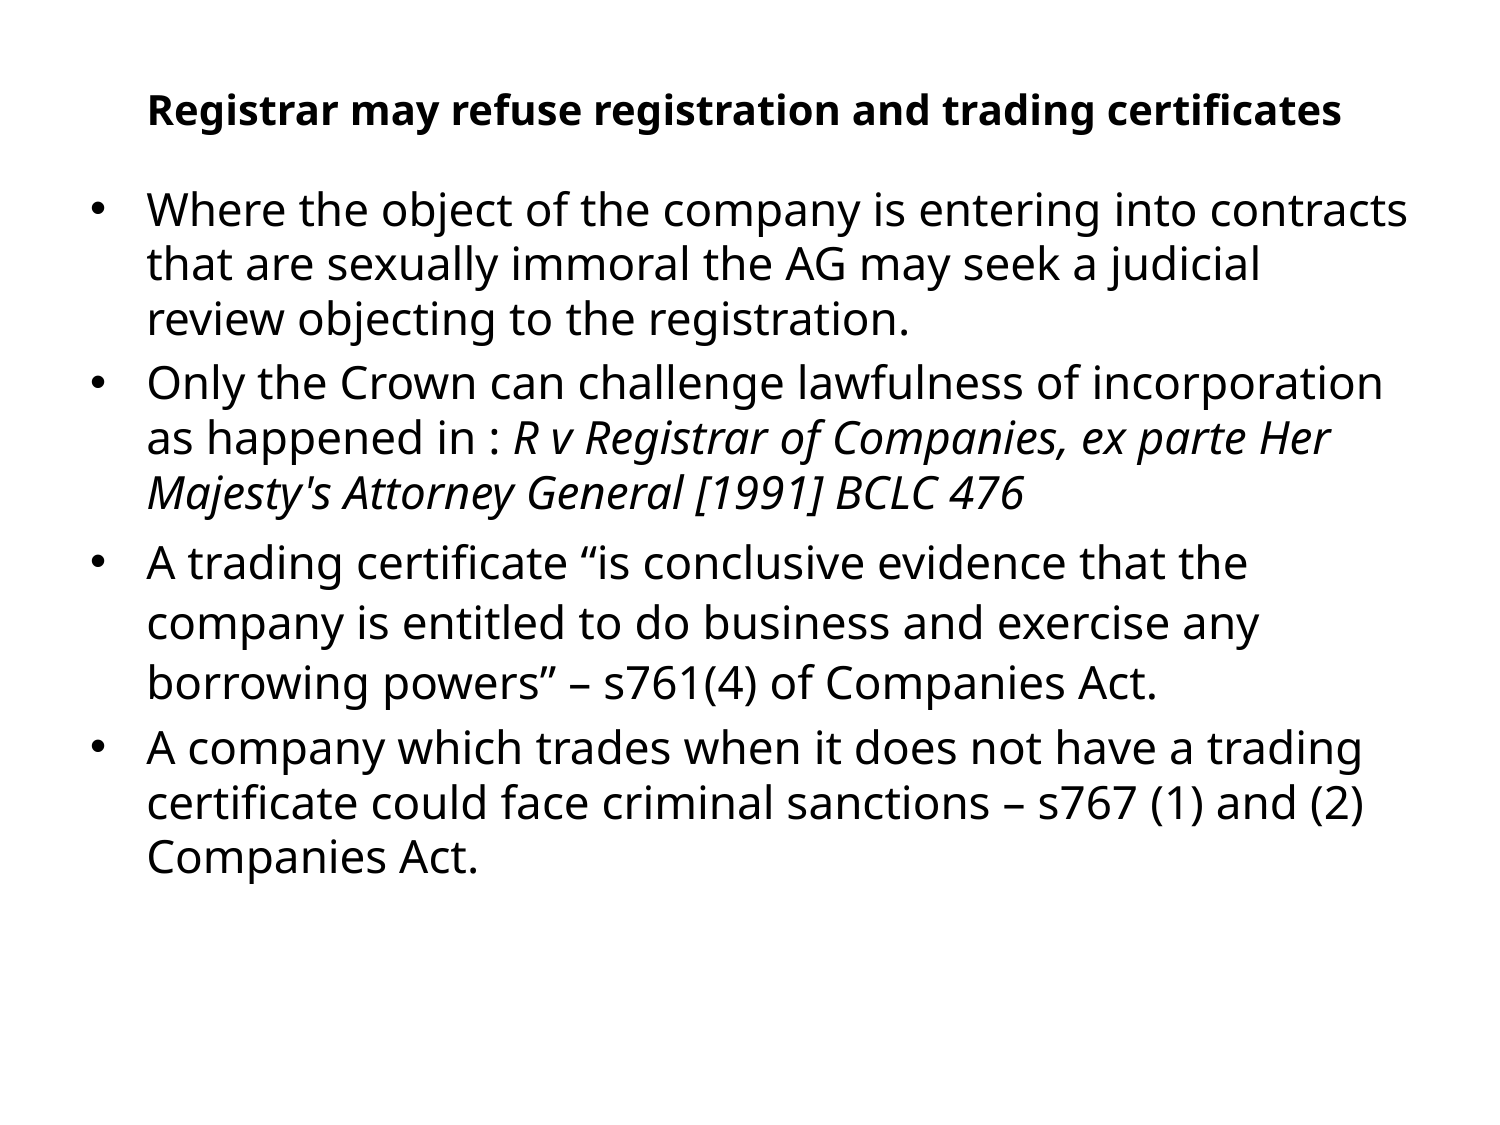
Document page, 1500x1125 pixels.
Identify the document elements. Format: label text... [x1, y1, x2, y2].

title Registrar may refuse registration and trading certificates [75, 45, 1425, 172]
list Where the object of the company is entering into contracts that are sexually immoral the AG may seek a judicial review objecting to the registration. Only the Crown can challenge lawfulness of incorporation as happened in : R v Registrar of Companies, ex parte Her Majesty's Attorney General [1991] BCLC 476 A trading certificate “is conclusive evidence that the company is entitled to do business and exercise any borrowing powers” – s761(4) of Companies Act. A company which trades when it does not have a trading certificate could face criminal sanctions – s767 (1) and (2) Companies Act. [75, 172, 1425, 1005]
